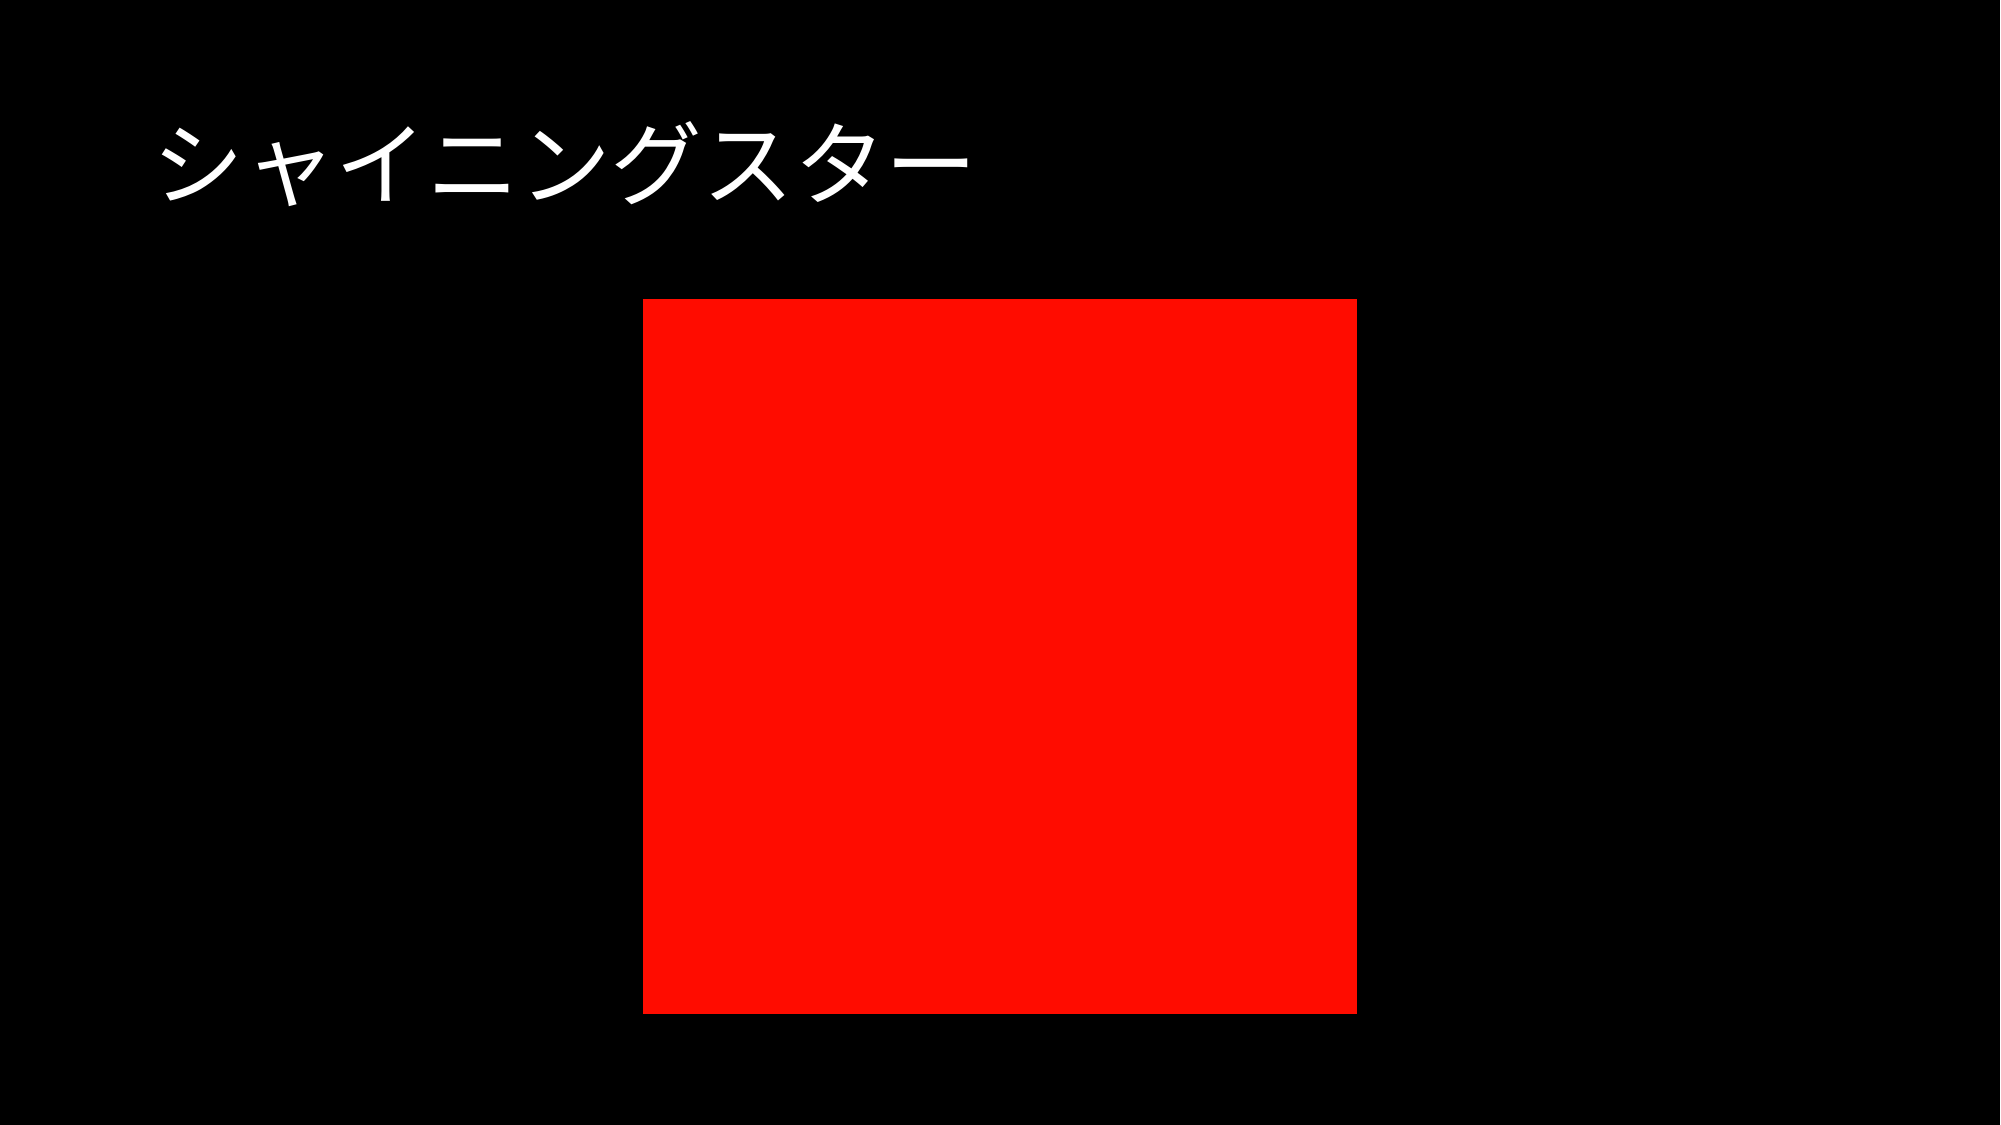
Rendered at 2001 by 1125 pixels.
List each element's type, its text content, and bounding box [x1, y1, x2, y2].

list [643, 299, 1357, 1014]
title シャイニングスター [137, 59, 1863, 278]
